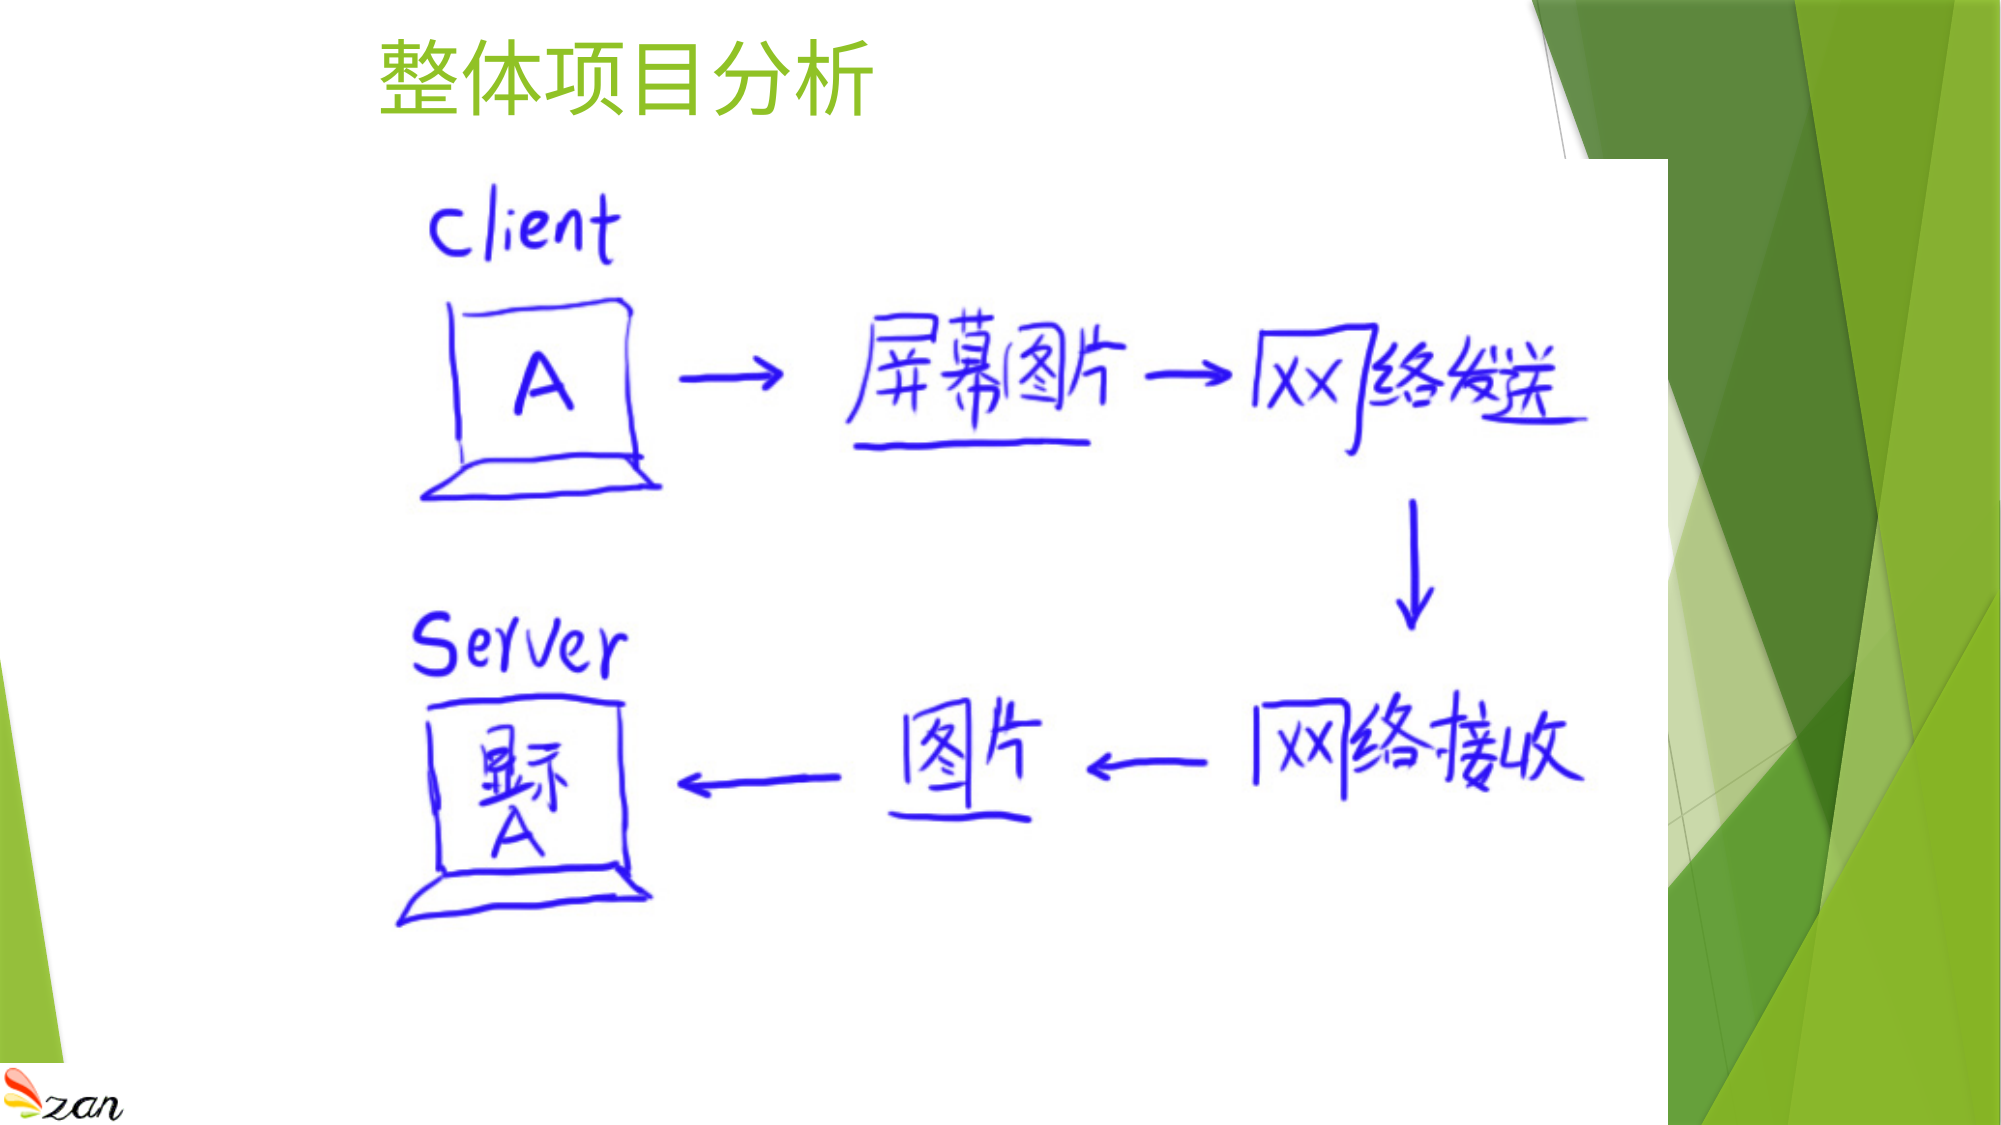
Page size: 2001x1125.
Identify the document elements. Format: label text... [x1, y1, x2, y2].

picture [0, 1063, 128, 1125]
title 整体项目分析 [362, 19, 989, 138]
picture [314, 158, 1668, 1125]
